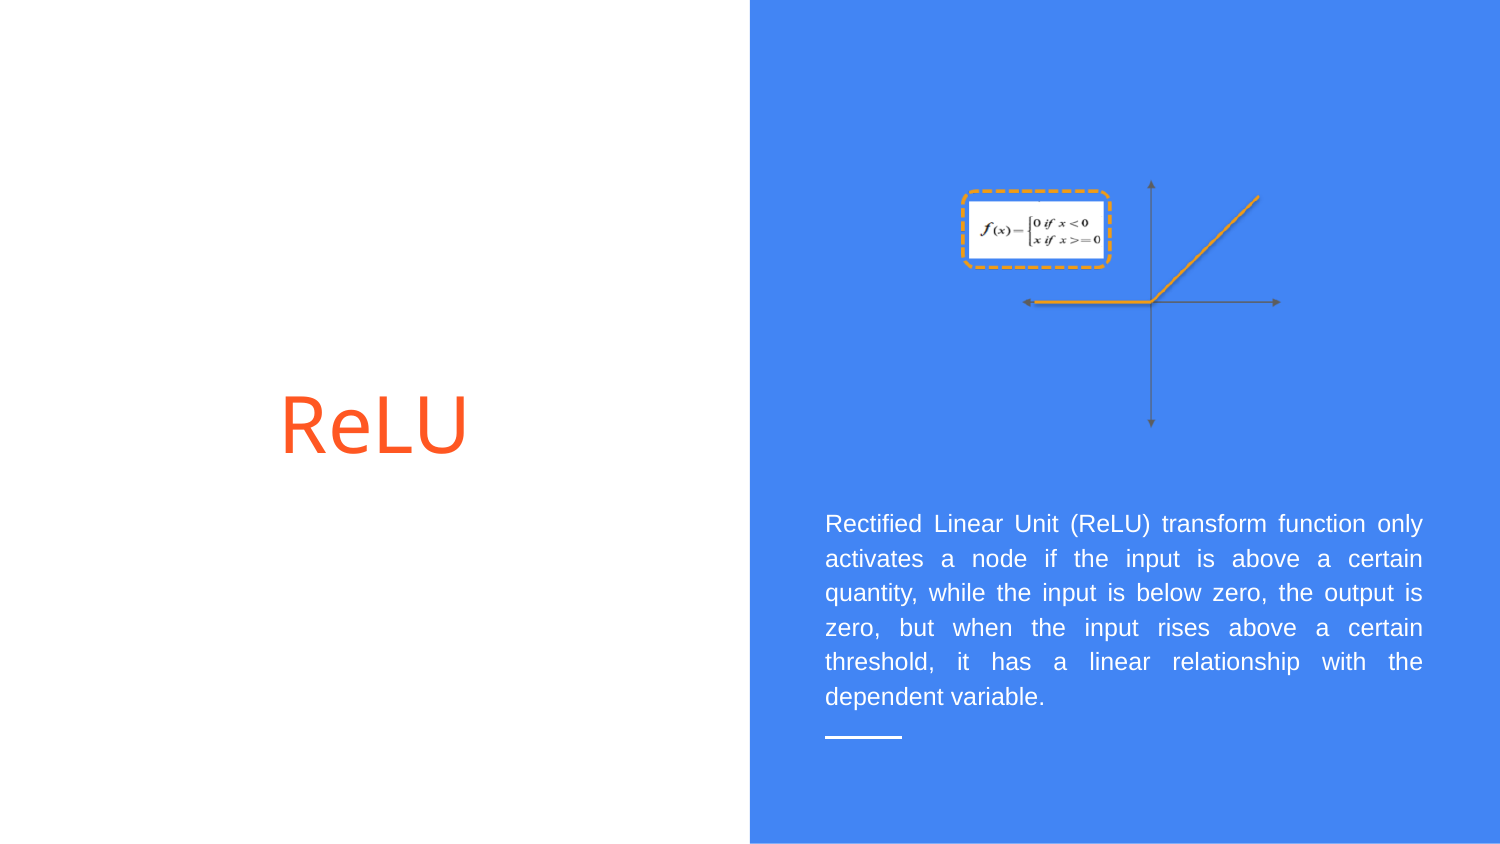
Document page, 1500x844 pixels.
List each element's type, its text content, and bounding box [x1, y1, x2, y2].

list Rectified Linear Unit (ReLU) transform function only activates a node if the input is above a certain quantity, while the input is below zero, the output is zero, but when the input rises above a certain threshold, it has a linear relationship with the dependent variable. [810, 118, 1440, 725]
title ReLU [43, 313, 708, 530]
picture [960, 171, 1290, 436]
